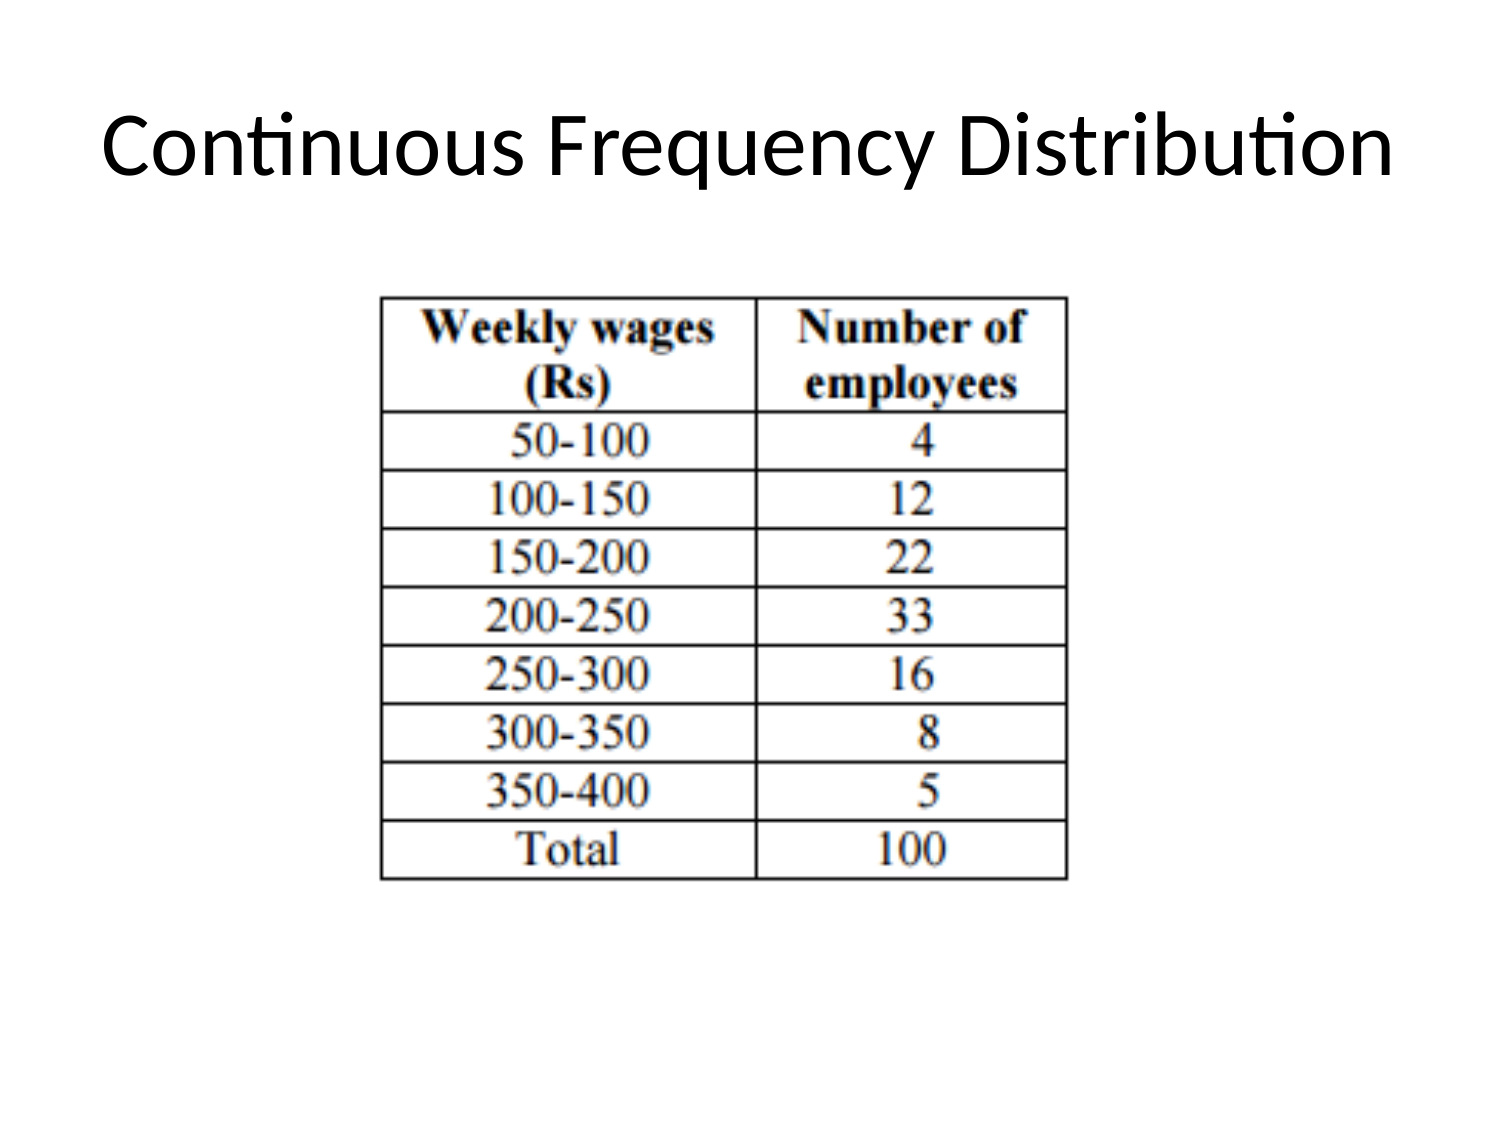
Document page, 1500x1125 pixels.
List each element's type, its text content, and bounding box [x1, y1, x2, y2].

picture [338, 270, 1103, 906]
title Continuous Frequency Distribution [75, 45, 1425, 233]
